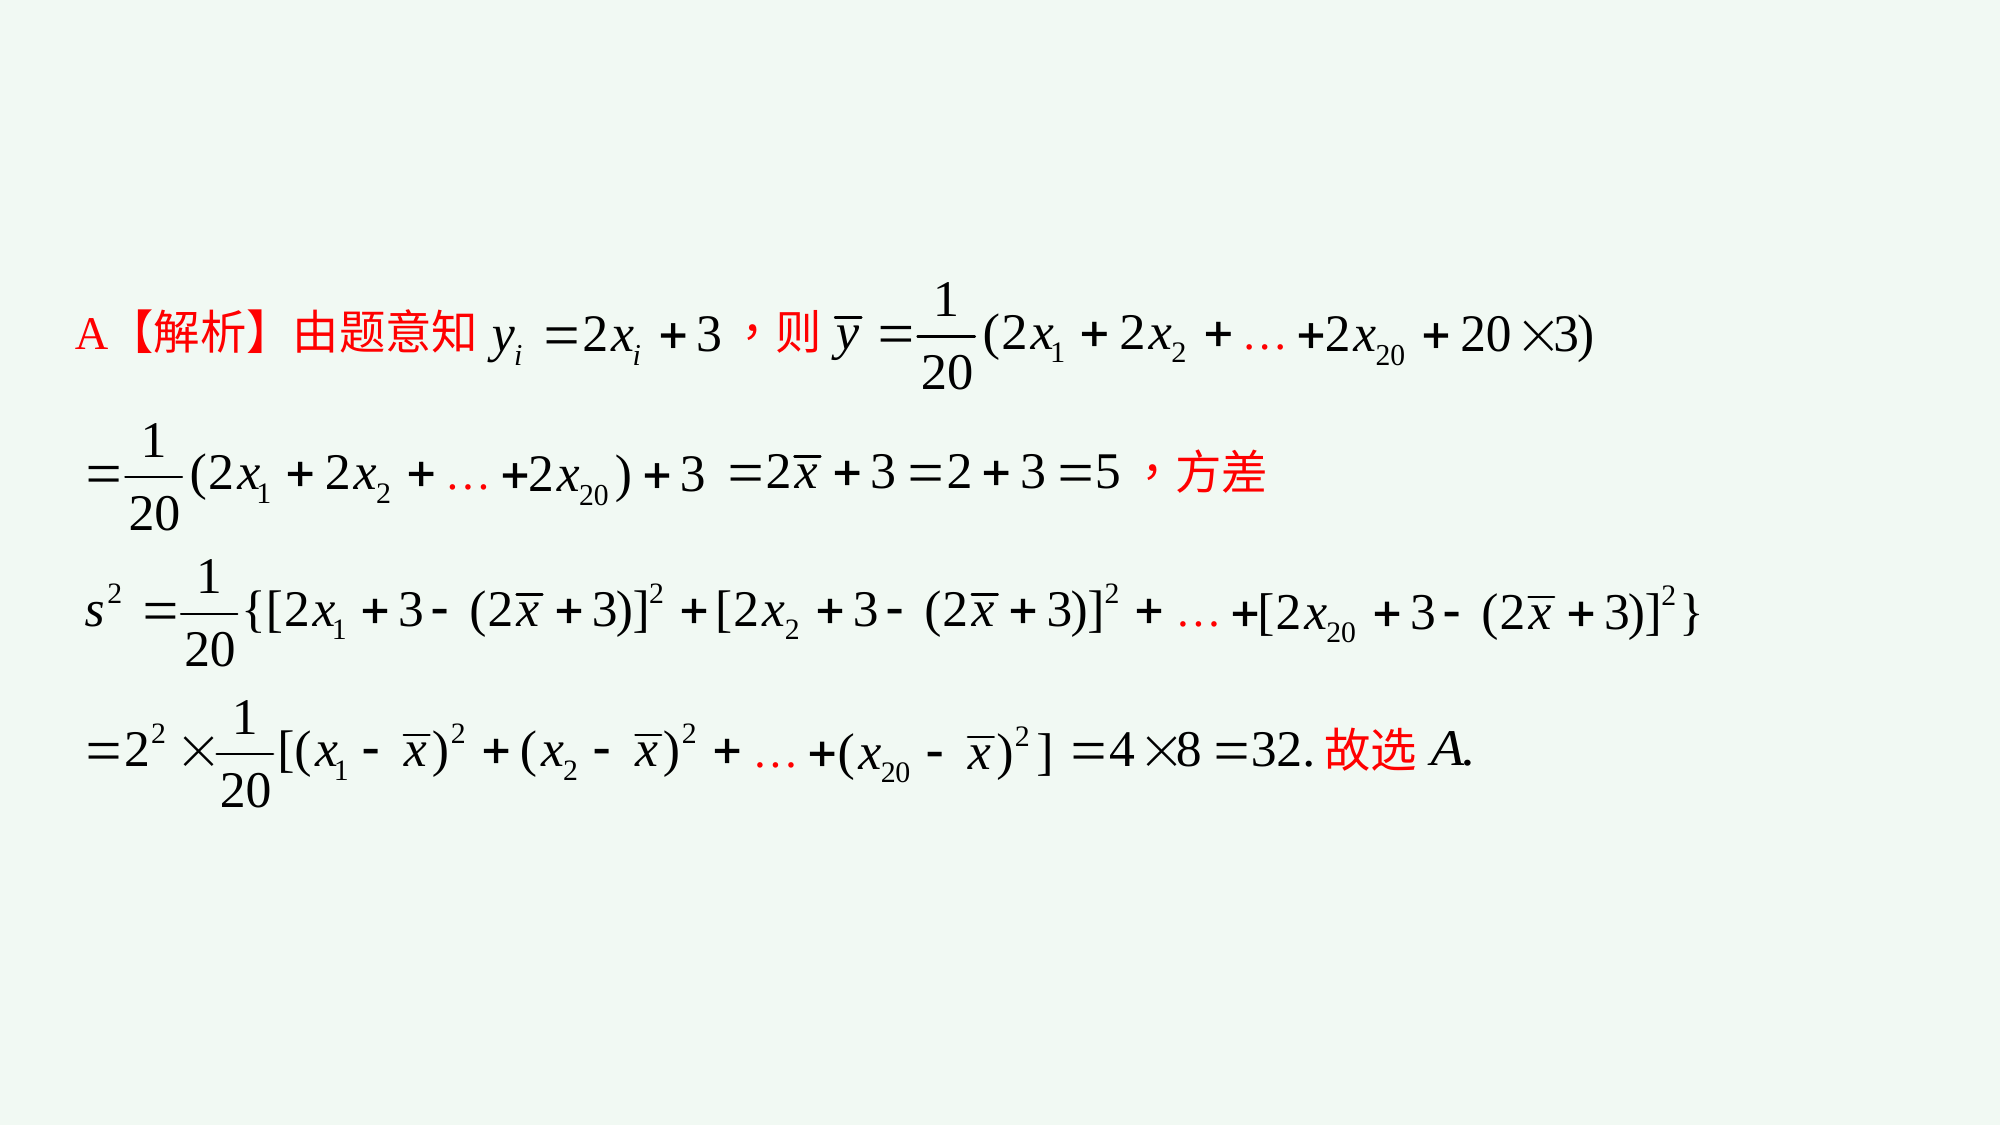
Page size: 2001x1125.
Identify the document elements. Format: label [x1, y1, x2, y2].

text_box [74, 266, 1907, 894]
